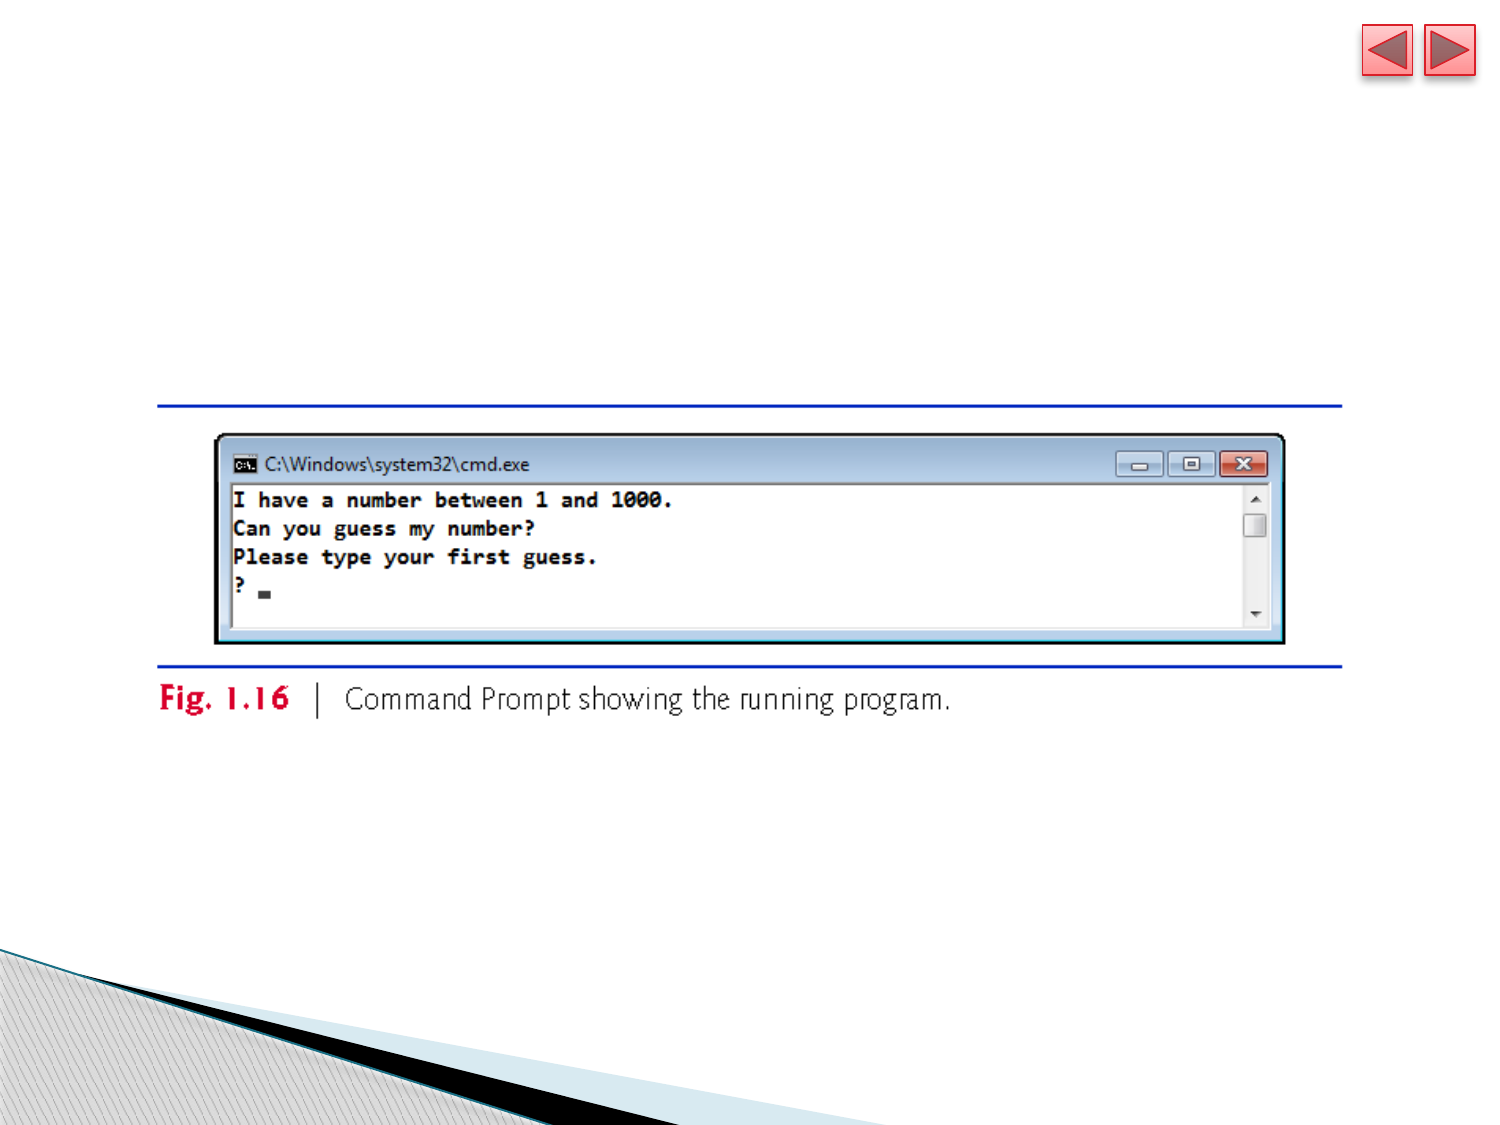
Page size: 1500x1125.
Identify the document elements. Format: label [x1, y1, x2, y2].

picture [0, 247, 1500, 877]
